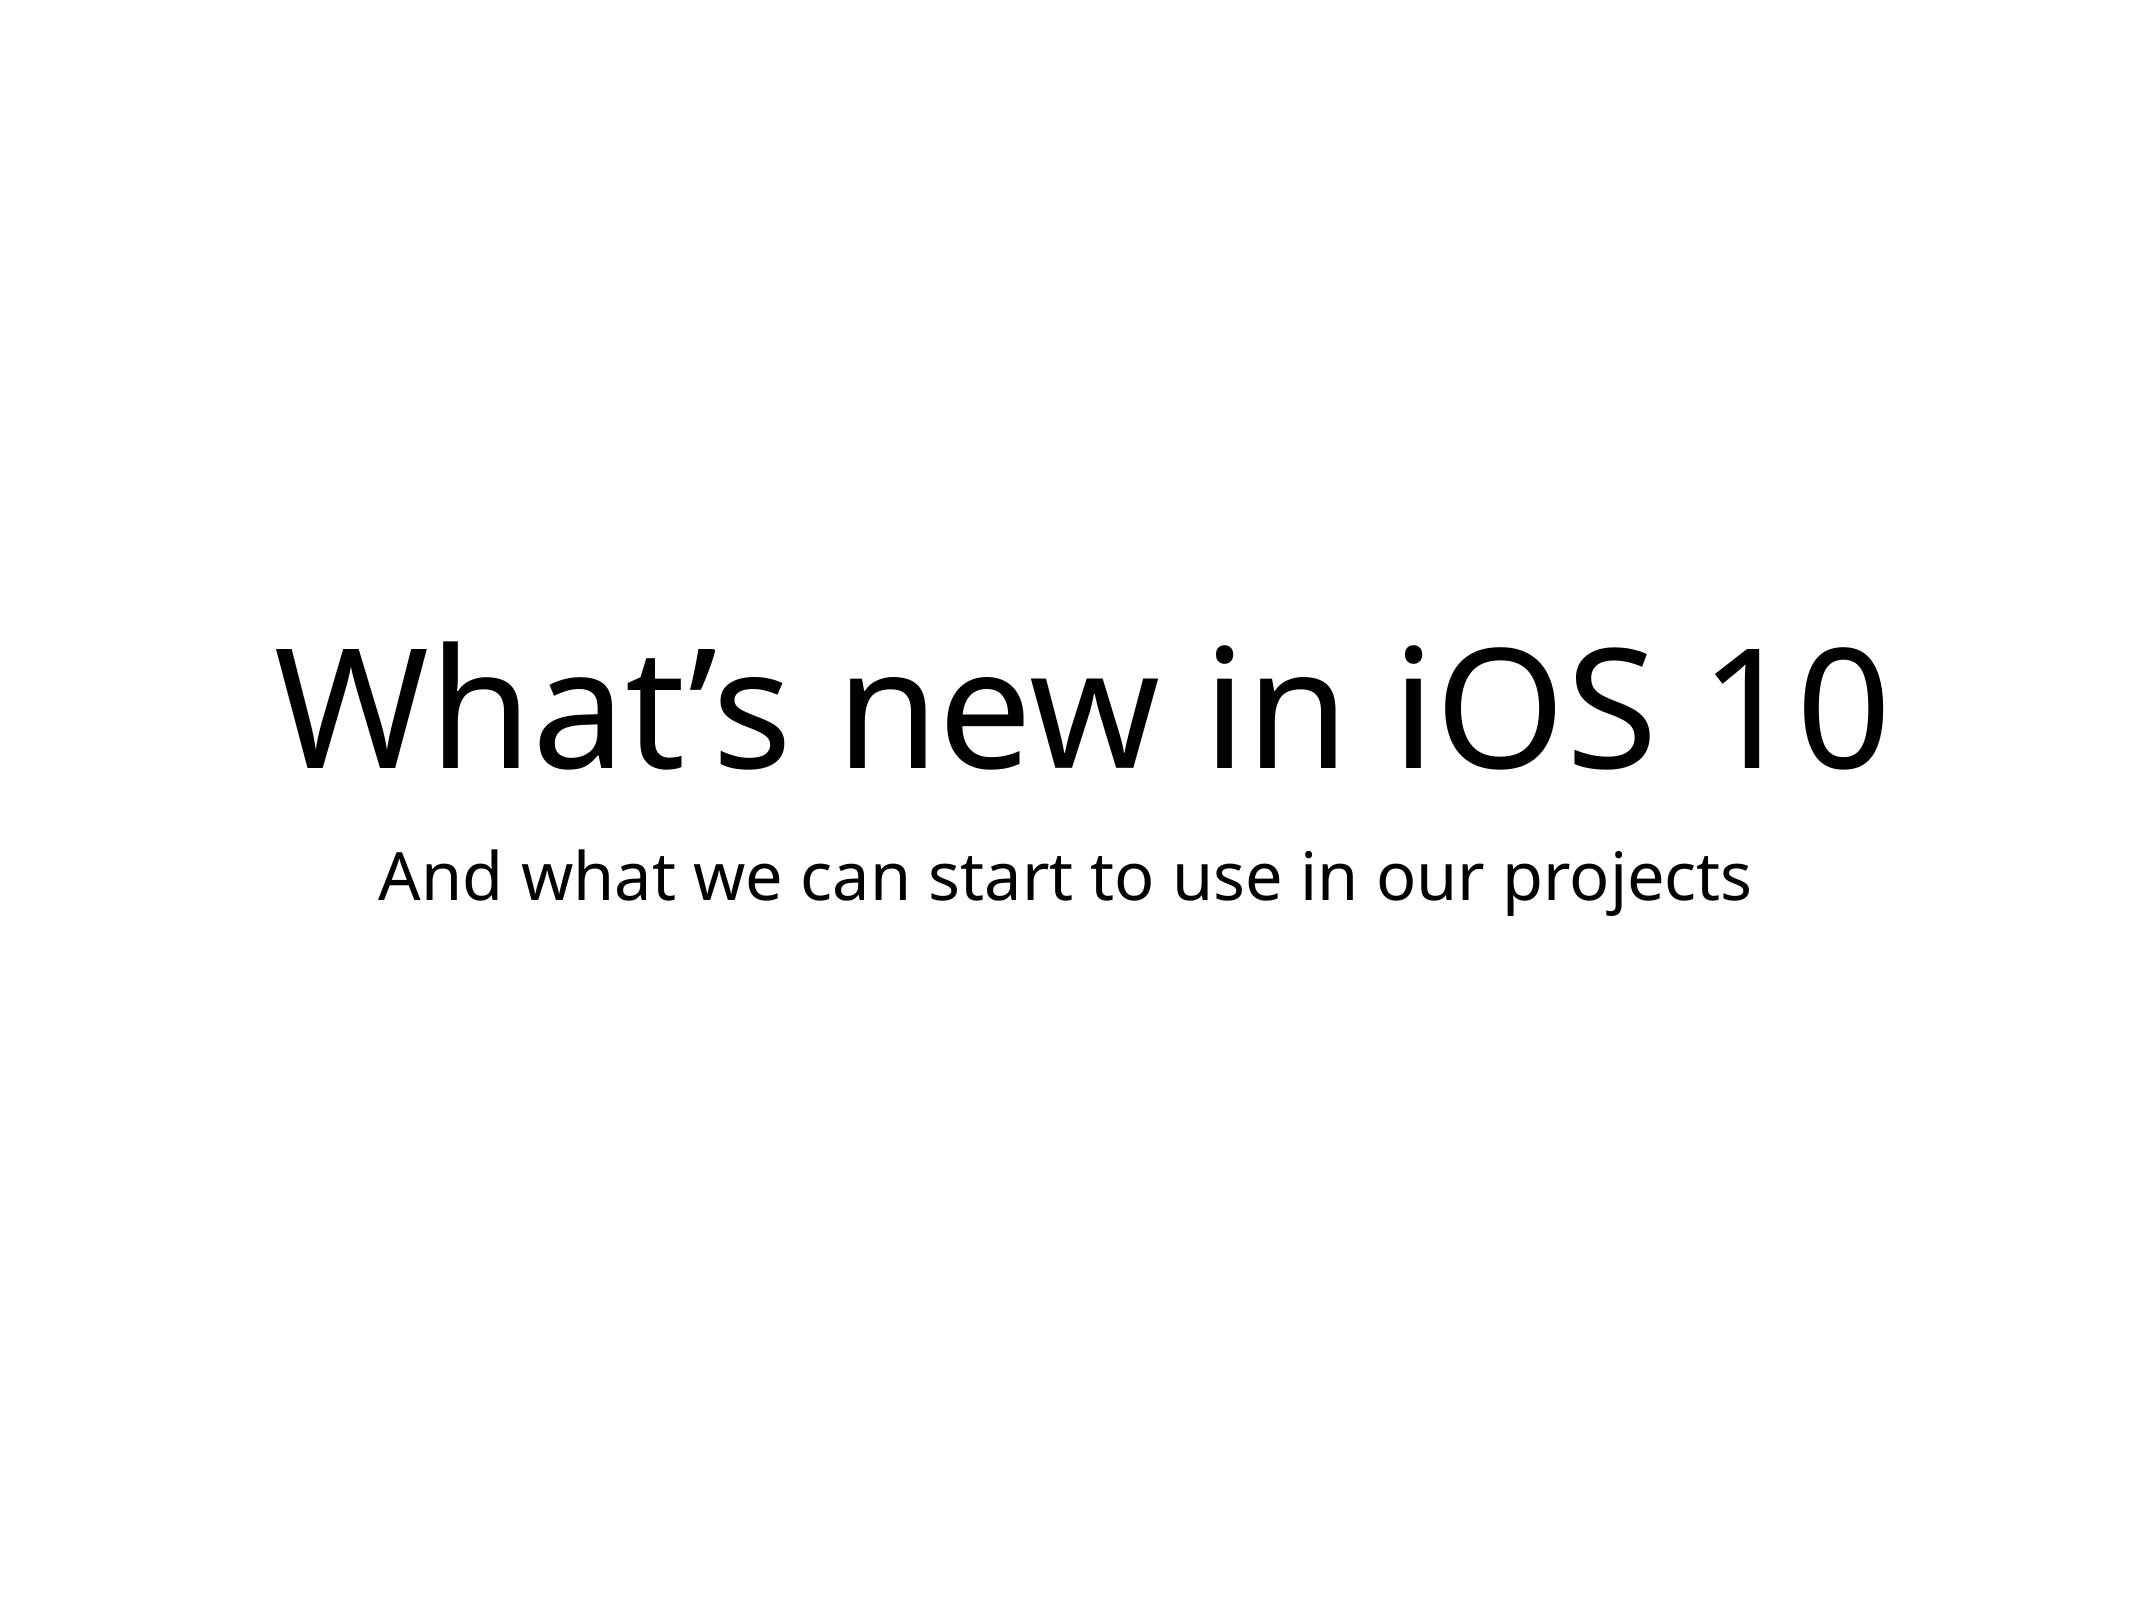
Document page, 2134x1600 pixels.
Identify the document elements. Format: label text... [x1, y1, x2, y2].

subtitle And what we can start to use in our projects [207, 824, 1926, 1011]
title What’s new in iOS 10 [224, 268, 1943, 811]
